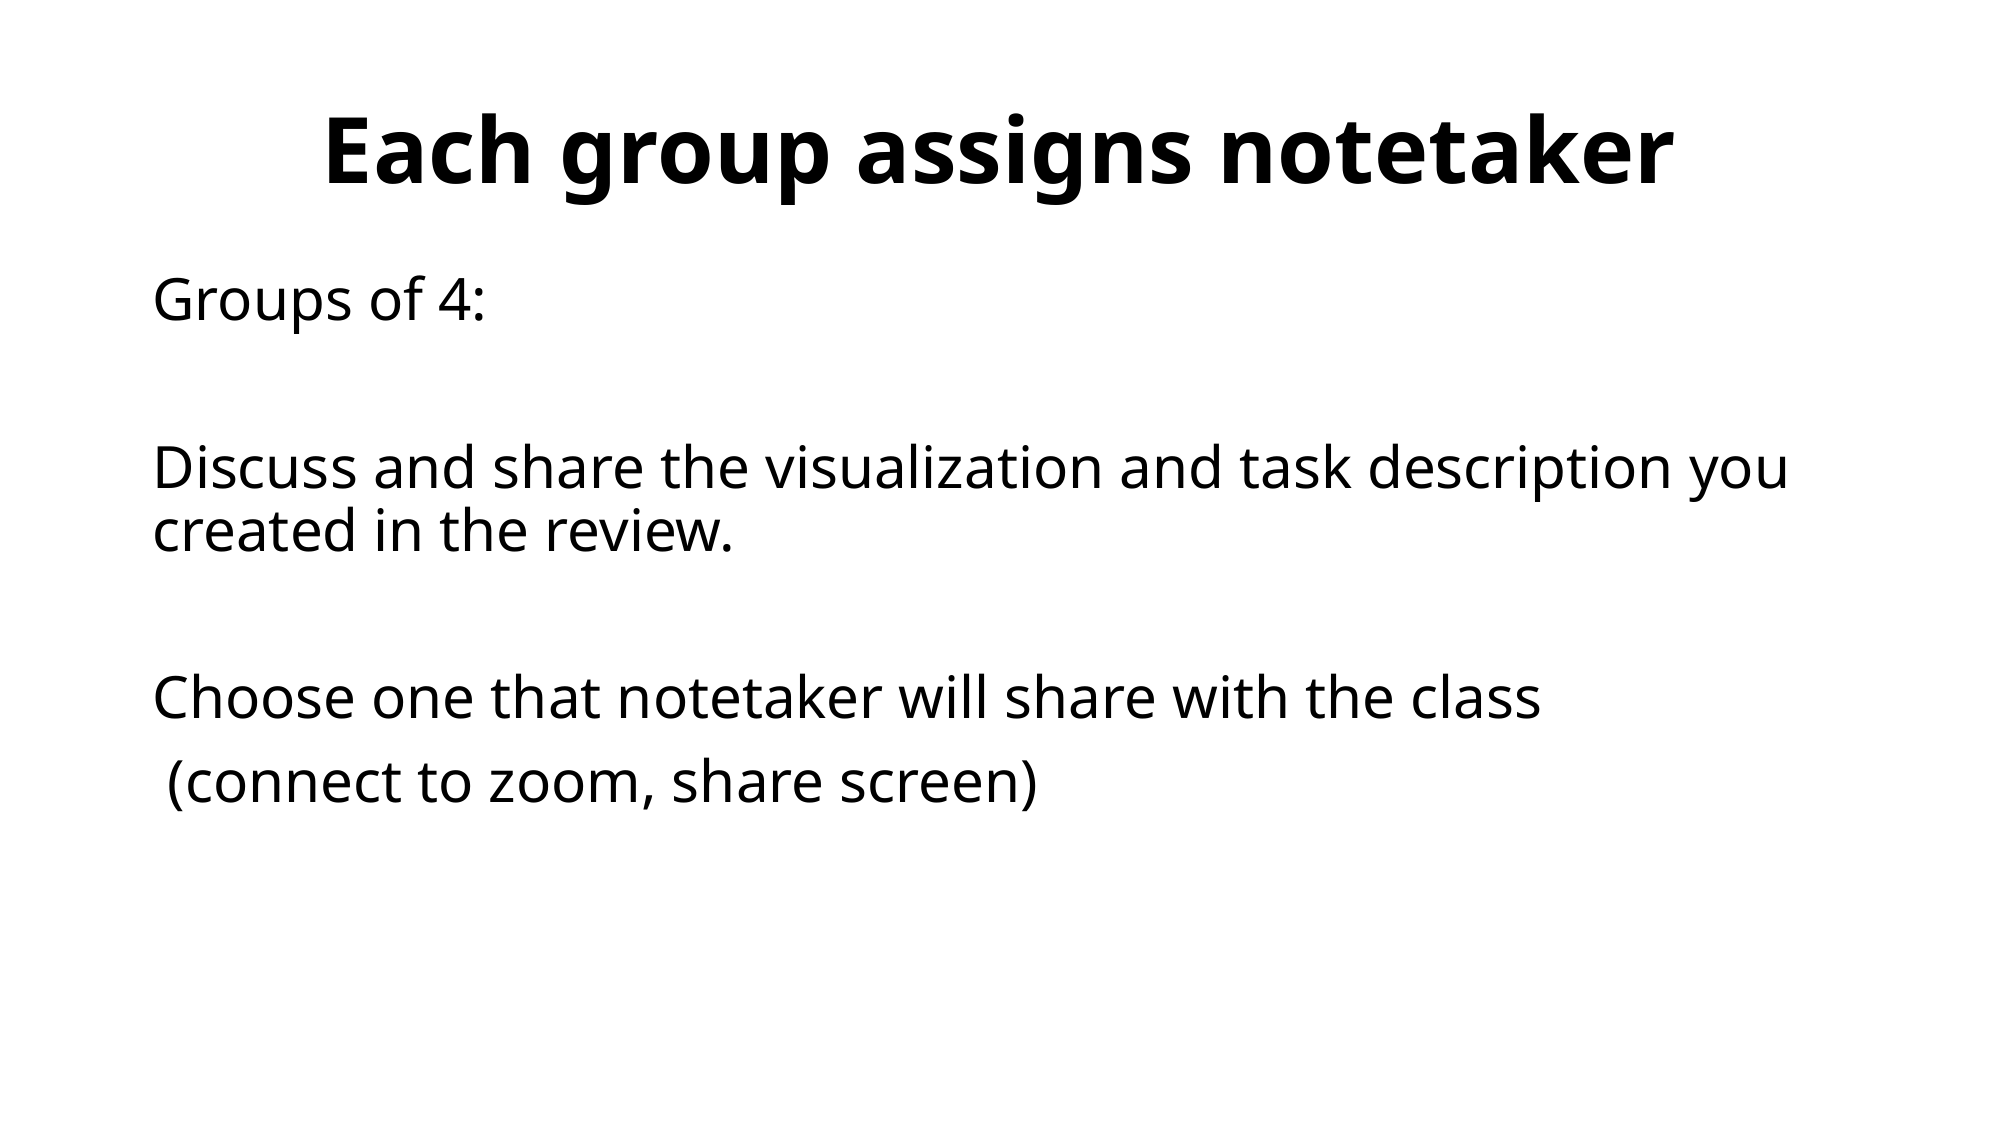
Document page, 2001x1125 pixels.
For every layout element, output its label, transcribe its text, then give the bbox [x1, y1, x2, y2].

title Each group assigns notetaker [137, 45, 1863, 263]
list Groups of 4: Discuss and share the visualization and task description you created in the review. Choose one that notetaker will share with the class (connect to zoom, share screen) [137, 263, 1863, 987]
